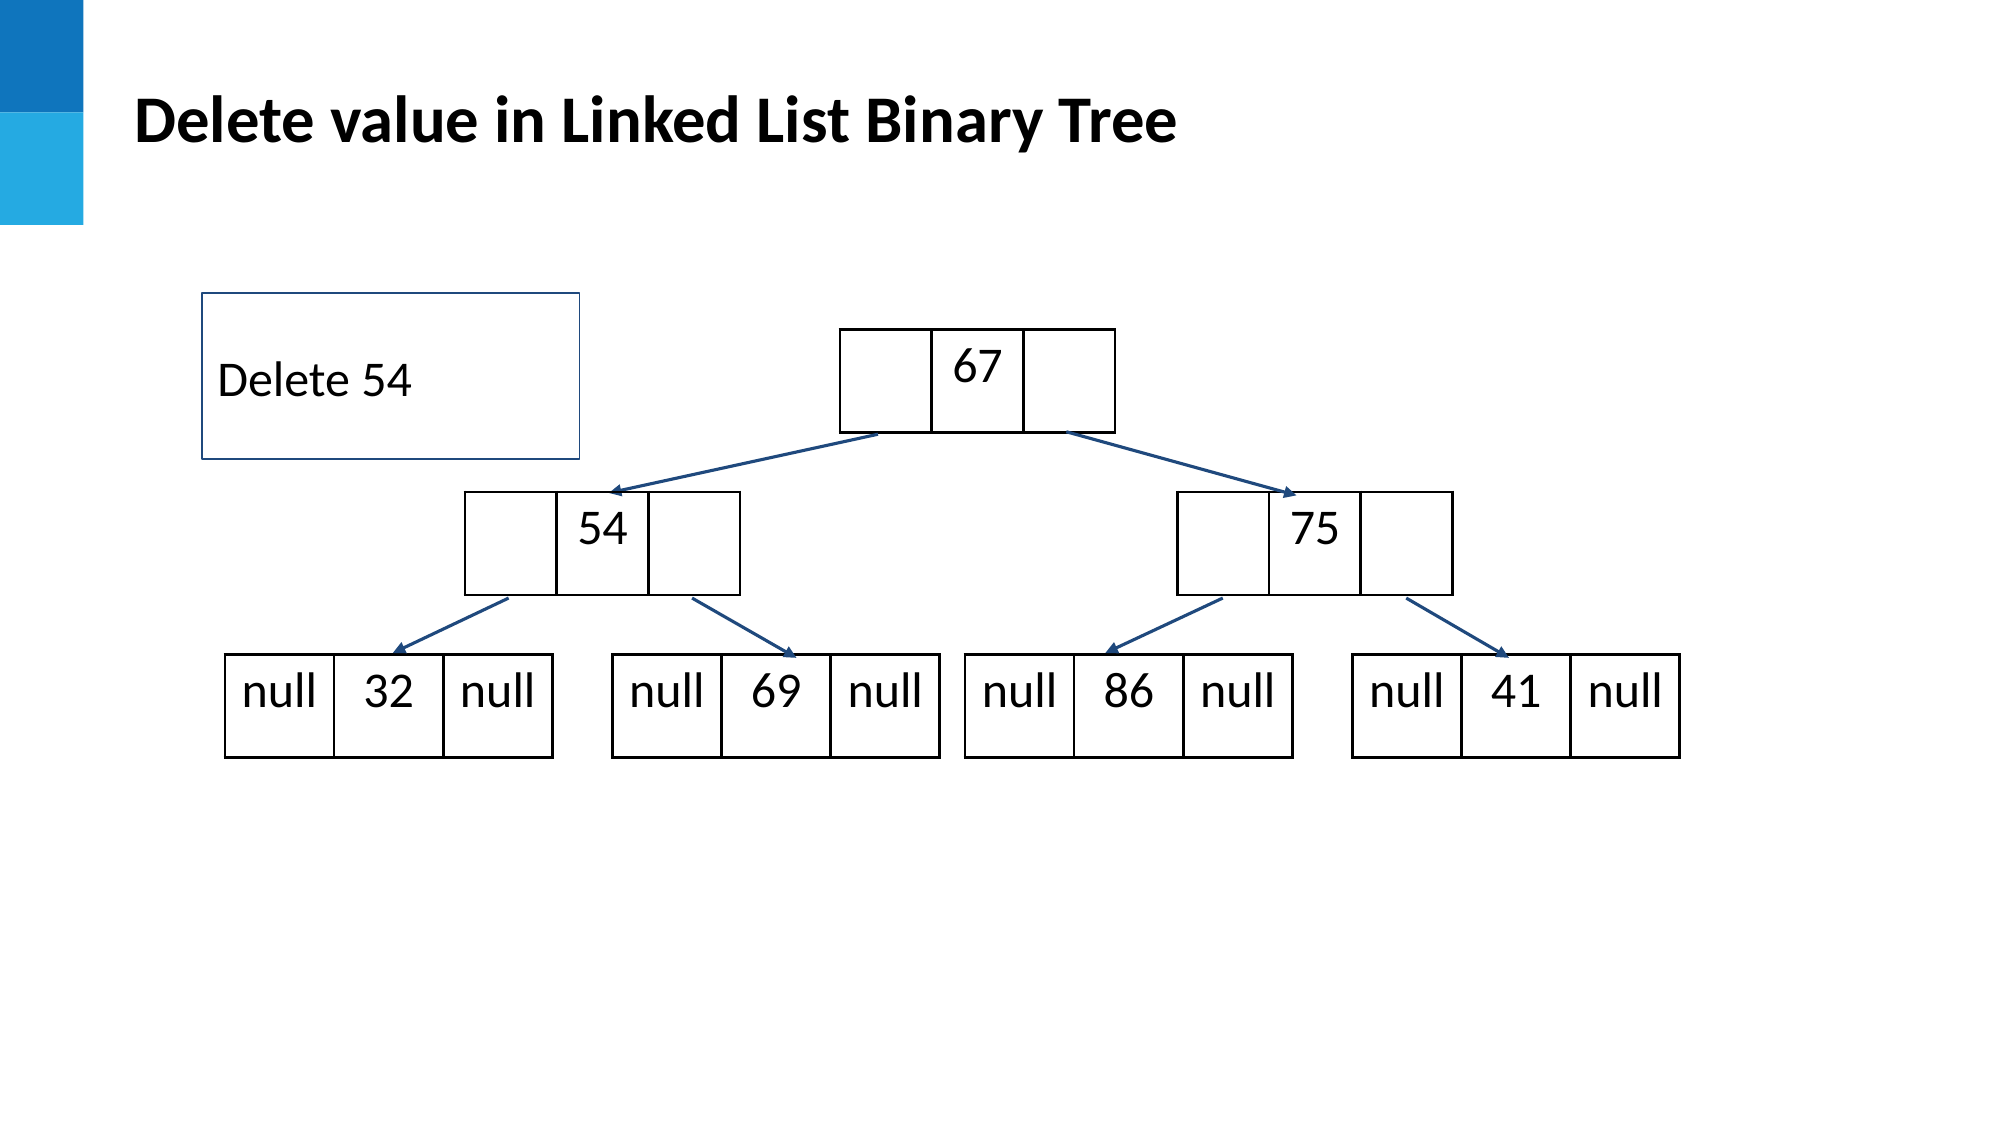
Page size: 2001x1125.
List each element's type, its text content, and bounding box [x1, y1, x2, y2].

table_header 86 [1075, 656, 1182, 756]
table_header null [1354, 656, 1460, 756]
table_header null [445, 656, 551, 756]
table_header 75 [1270, 493, 1359, 594]
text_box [1065, 431, 1297, 496]
table_header 41 [1463, 656, 1569, 756]
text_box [392, 597, 509, 654]
table_header 67 [933, 331, 1022, 431]
table_header [1179, 504, 1268, 594]
table_header 69 [723, 656, 829, 756]
table_header 54 [558, 493, 647, 594]
text_box Delete value in Linked List Binary Tree [119, 68, 1913, 164]
table_header null [226, 656, 333, 756]
table_header null [1185, 656, 1291, 756]
text_box Delete 54 [202, 293, 580, 459]
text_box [1406, 597, 1510, 659]
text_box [691, 597, 797, 659]
table_header null [966, 656, 1073, 756]
table_header [466, 493, 555, 594]
table_header null [832, 656, 938, 756]
table_header null [614, 656, 720, 756]
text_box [1105, 597, 1223, 654]
table_header [1362, 493, 1451, 594]
table_header 32 [335, 656, 442, 756]
table_header null [1572, 656, 1678, 756]
table_header [1025, 331, 1114, 431]
table_header [650, 501, 739, 594]
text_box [608, 433, 879, 494]
table_header [841, 331, 930, 431]
